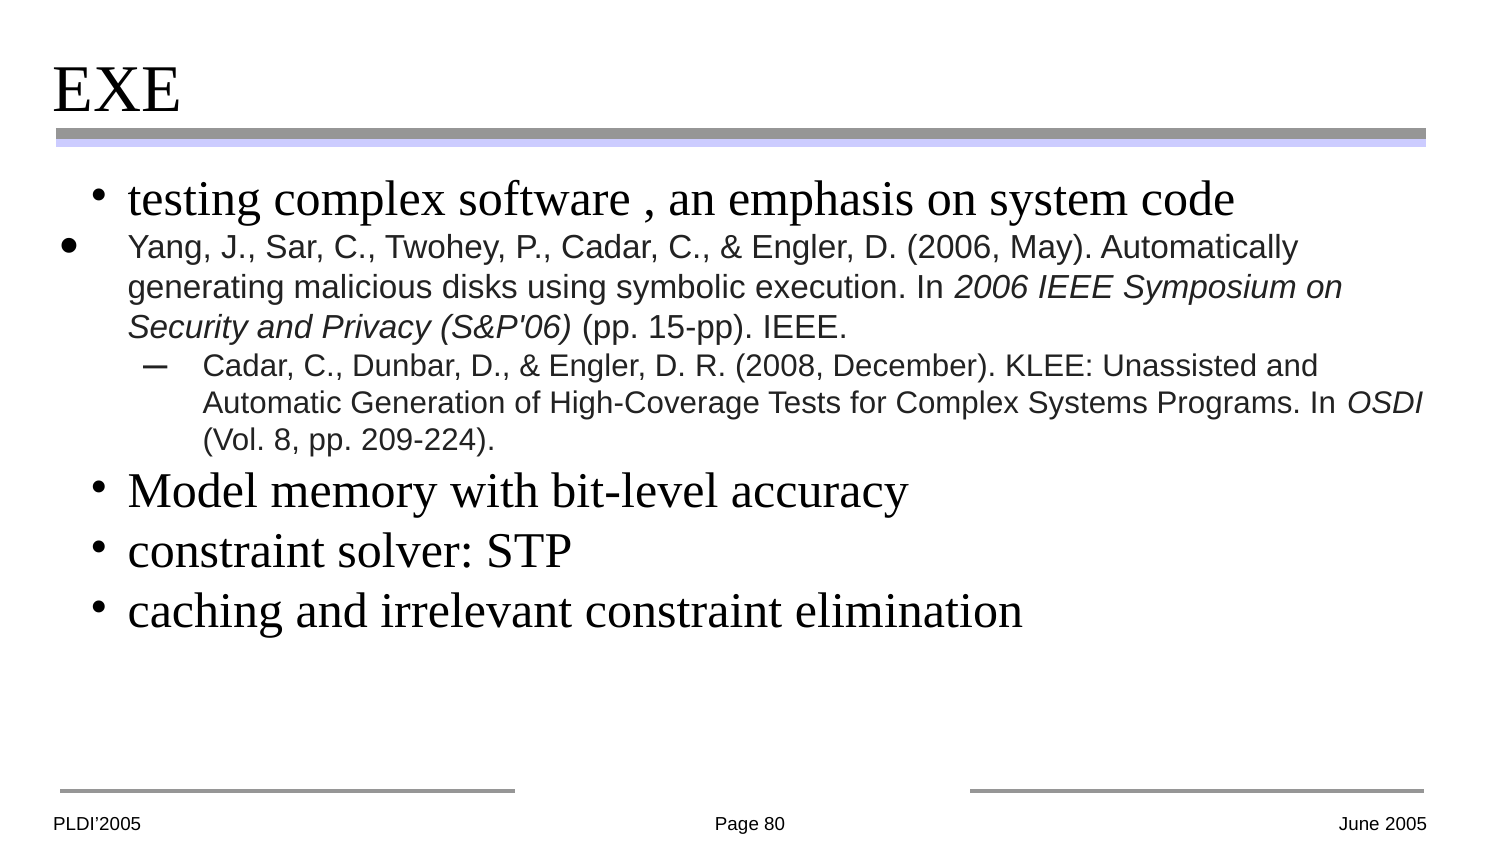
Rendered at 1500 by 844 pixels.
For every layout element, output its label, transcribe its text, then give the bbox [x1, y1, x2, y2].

title EXE [37, 37, 1063, 132]
list testing complex software , an emphasis on system code Yang, J., Sar, C., Twohey, P., Cadar, C., & Engler, D. (2006, May). Automatically generating malicious disks using symbolic execution. In 2006 IEEE Symposium on Security and Privacy (S&P'06) (pp. 15-pp). IEEE. Cadar, C., Dunbar, D., & Engler, D. R. (2008, December). KLEE: Unassisted and Automatic Generation of High-Coverage Tests for Complex Systems Programs. In OSDI (Vol. 8, pp. 209-224). Model memory with bit-level accuracy constraint solver: STP caching and irrelevant constraint elimination [37, 150, 1450, 779]
